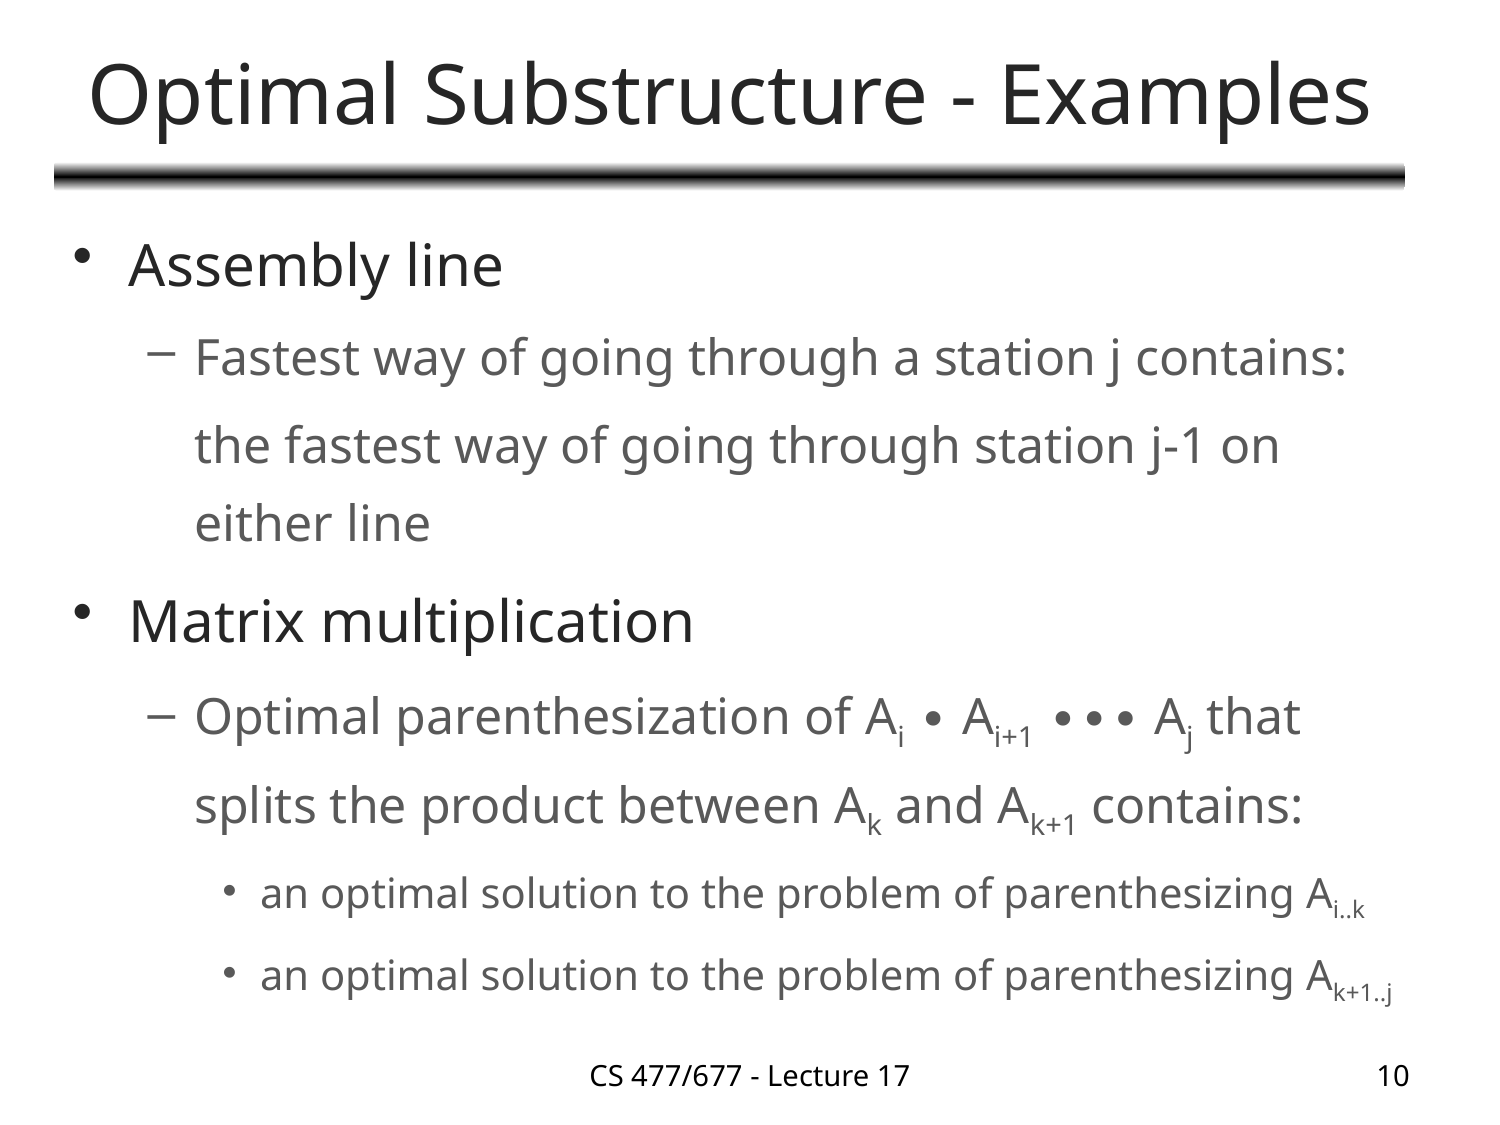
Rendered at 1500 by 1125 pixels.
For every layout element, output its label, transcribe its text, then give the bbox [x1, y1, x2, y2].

footer CS 477/677 - Lecture 17 [512, 1072, 988, 1103]
title Optimal Substructure - Examples [55, 16, 1407, 166]
slide_number 10 [1074, 1049, 1426, 1103]
list Assembly line Fastest way of going through a station j contains: the fastest way of going through station j-1 on either line Matrix multiplication Optimal parenthesization of Ai ∙ Ai+1 ∙∙∙ Aj that splits the product between Ak and Ak+1 contains: an optimal solution to the problem of parenthesizing Ai..k an optimal solution to the problem of parenthesizing Ak+1..j [57, 198, 1447, 1072]
